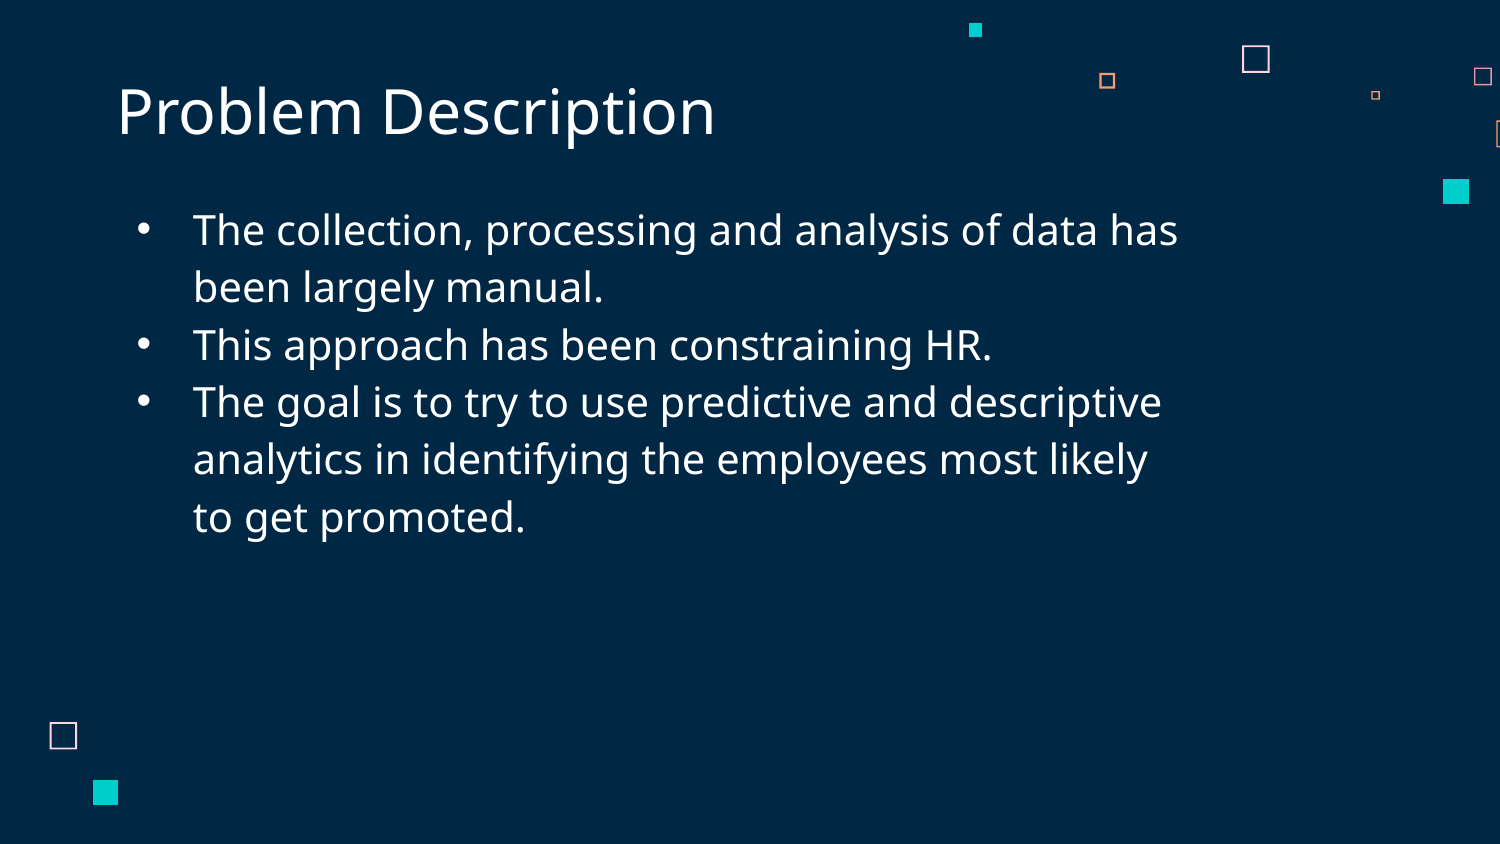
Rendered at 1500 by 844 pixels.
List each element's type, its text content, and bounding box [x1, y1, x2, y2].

title Problem Description [101, 67, 878, 163]
subtitle The collection, processing and analysis of data has been largely manual. This approach has been constraining HR. The goal is to try to use predictive and descriptive analytics in identifying the employees most likely to get promoted. [121, 167, 1197, 556]
